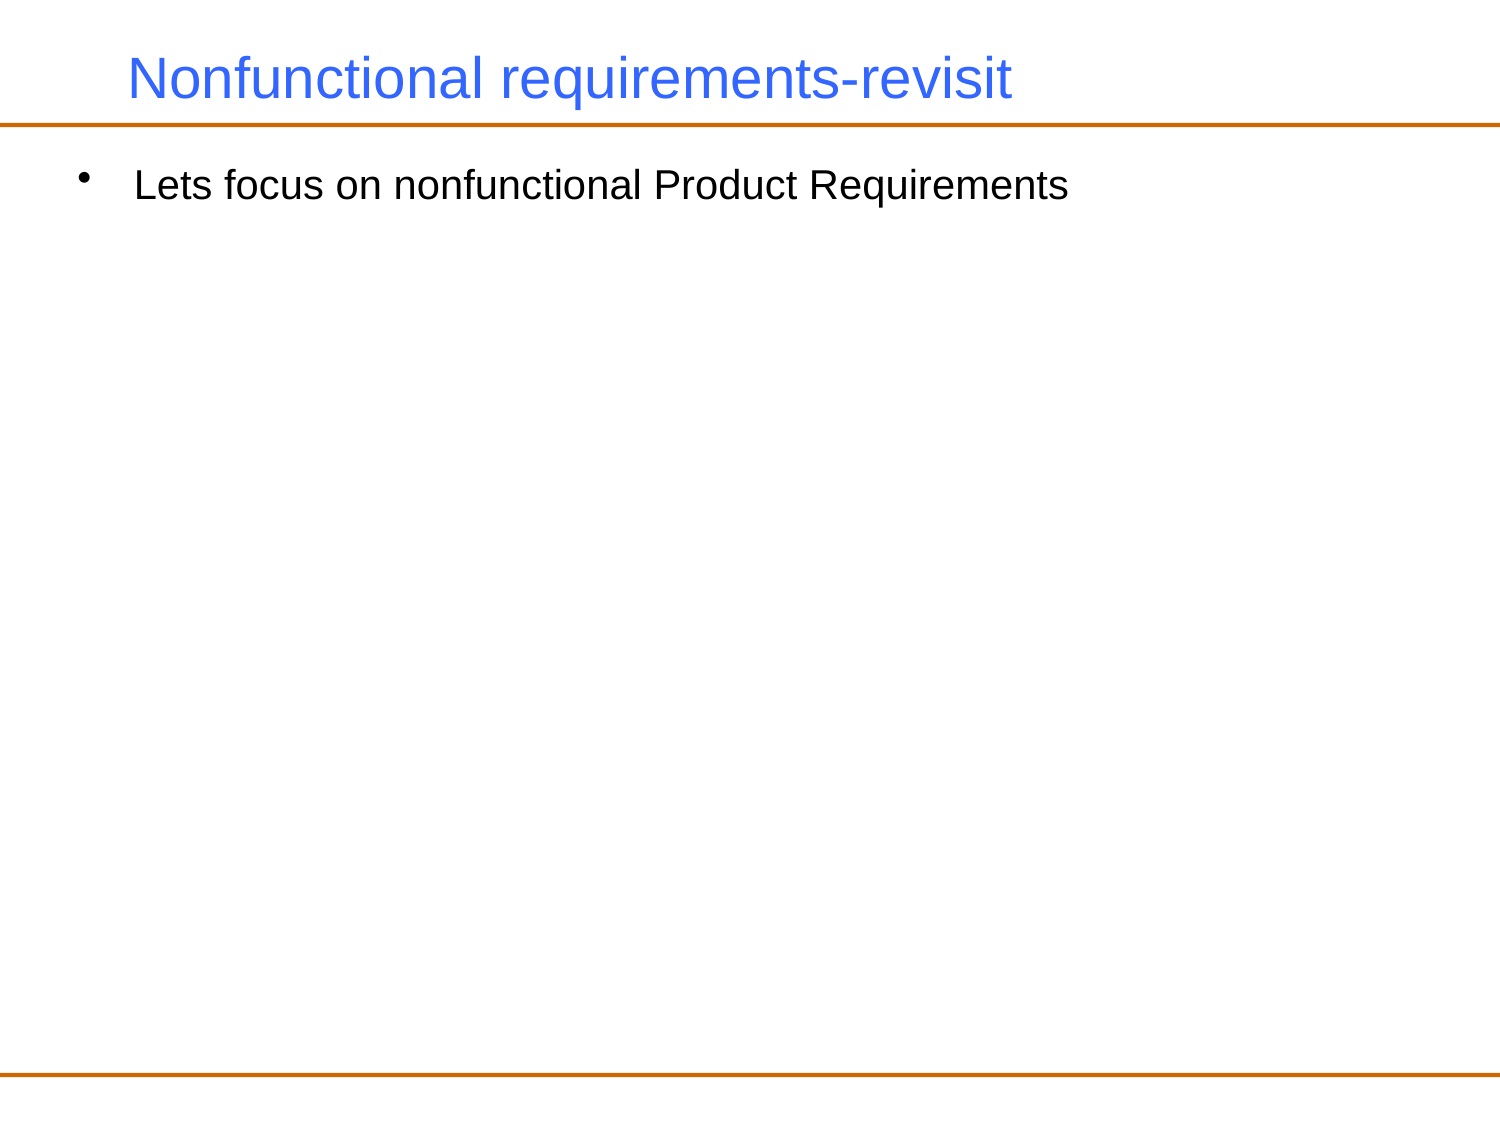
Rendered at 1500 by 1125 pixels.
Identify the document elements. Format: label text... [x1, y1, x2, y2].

list Lets focus on nonfunctional Product Requirements [62, 149, 1438, 1063]
title Nonfunctional requirements-revisit [112, 24, 1388, 125]
